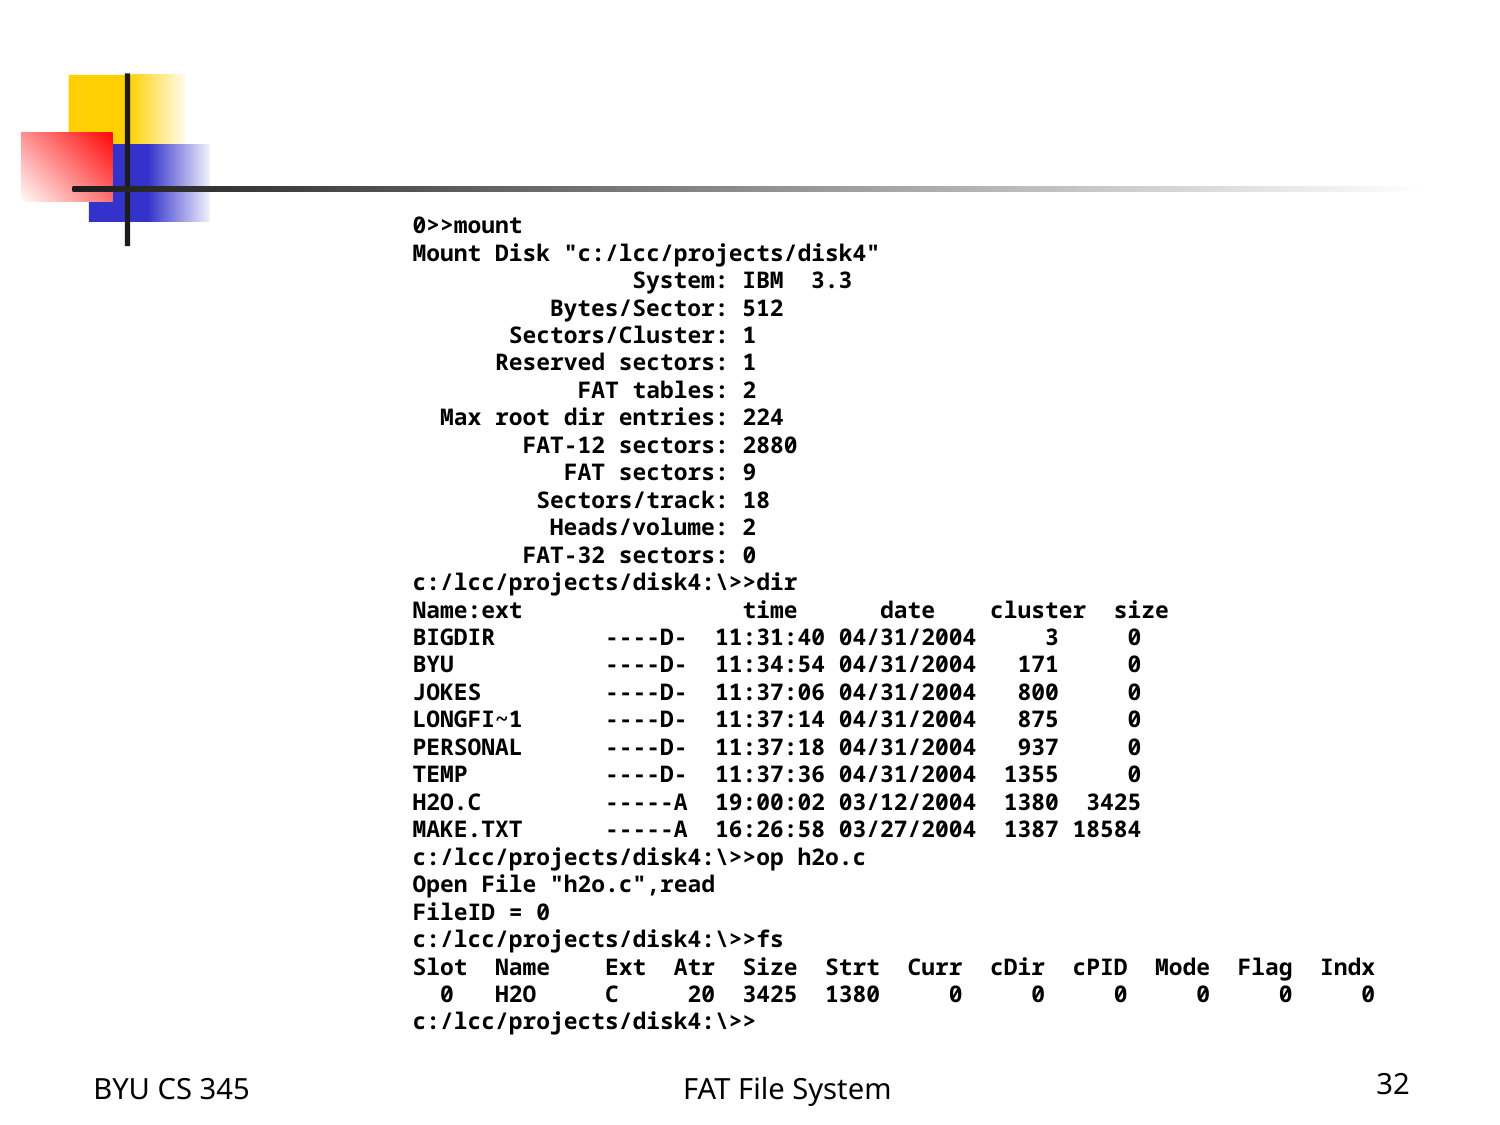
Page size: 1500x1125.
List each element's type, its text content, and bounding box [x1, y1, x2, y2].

text_box 0>>mount Mount Disk "c:/lcc/projects/disk4" System: IBM 3.3 Bytes/Sector: 512 Sectors/Cluster: 1 Reserved sectors: 1 FAT tables: 2 Max root dir entries: 224 FAT-12 sectors: 2880 FAT sectors: 9 Sectors/track: 18 Heads/volume: 2 FAT-32 sectors: 0 c:/lcc/projects/disk4:\>>dir Name:ext time date cluster size BIGDIR ----D- 11:31:40 04/31/2004 3 0 BYU ----D- 11:34:54 04/31/2004 171 0 JOKES ----D- 11:37:06 04/31/2004 800 0 LONGFI~1 ----D- 11:37:14 04/31/2004 875 0 PERSONAL ----D- 11:37:18 04/31/2004 937 0 TEMP ----D- 11:37:36 04/31/2004 1355 0 H2O.C -----A 19:00:02 03/12/2004 1380 3425 MAKE.TXT -----A 16:26:58 03/27/2004 1387 18584 c:/lcc/projects/disk4:\>>op h2o.c Open File "h2o.c",read FileID = 0 c:/lcc/projects/disk4:\>>fs Slot Name Ext Atr Size Strt Curr cDir cPID Mode Flag Indx 0 H2O C 20 3425 1380 0 0 0 0 0 0 c:/lcc/projects/disk4:\>> [397, 203, 1424, 1042]
slide_number 32 [1112, 1037, 1425, 1113]
slide_number BYU CS 345 [78, 1037, 391, 1113]
footer FAT File System [549, 1042, 1025, 1113]
